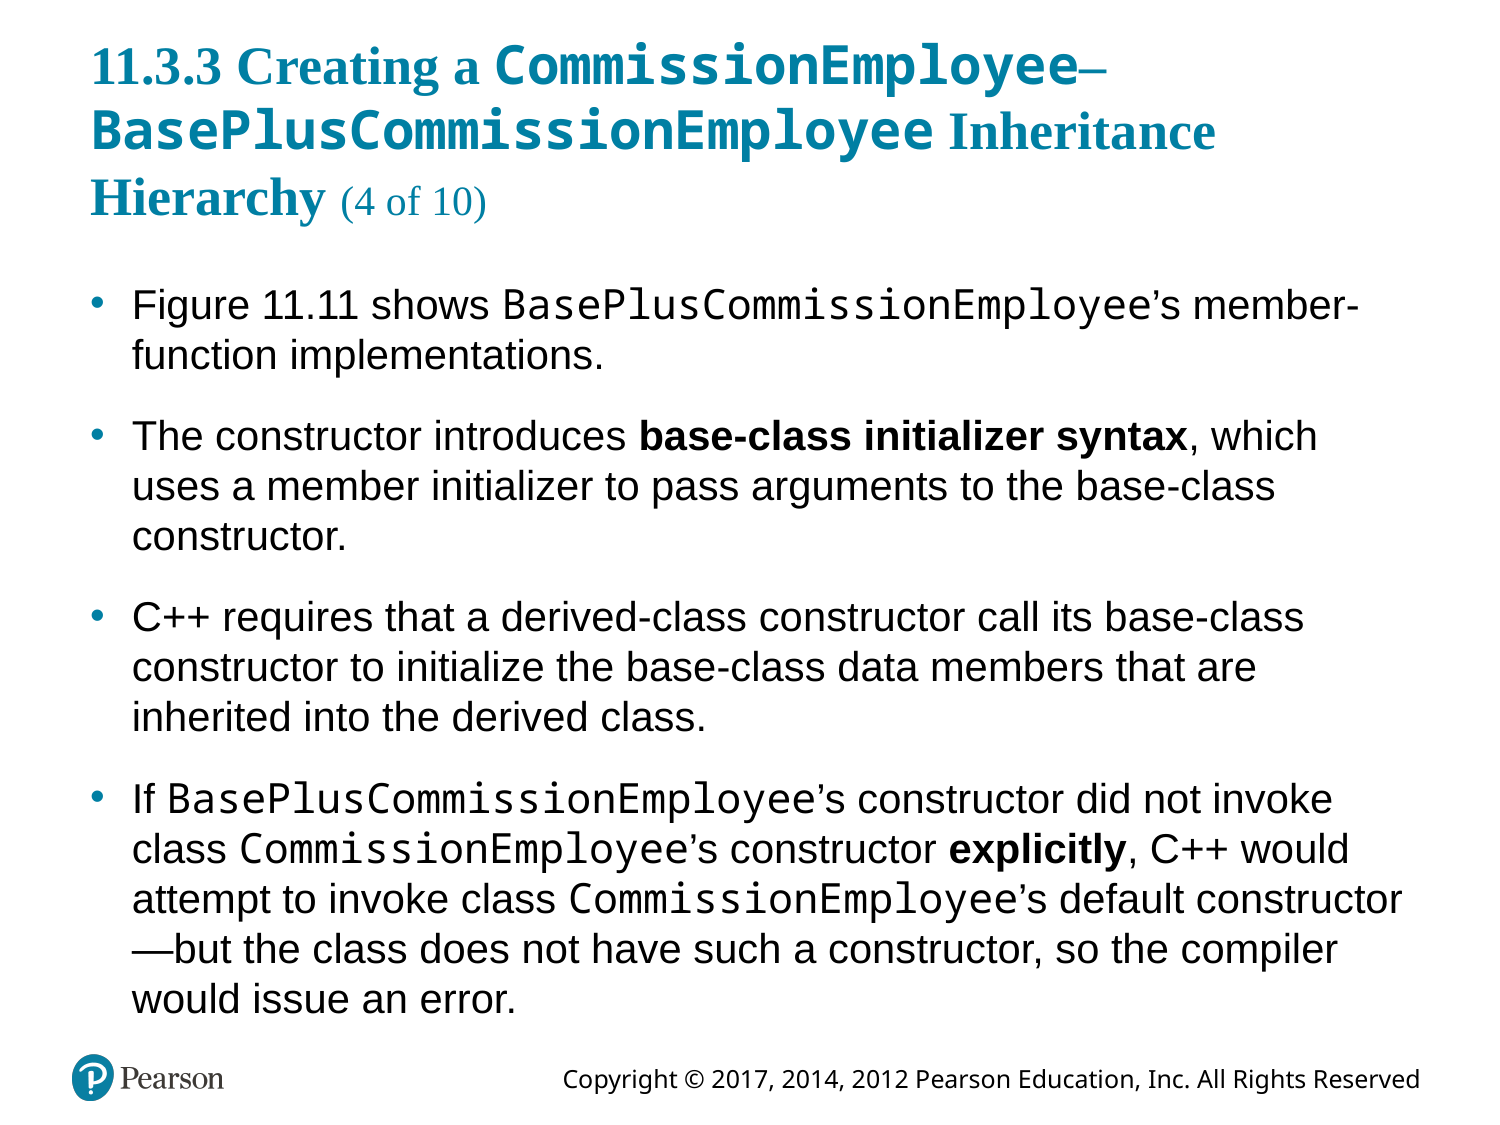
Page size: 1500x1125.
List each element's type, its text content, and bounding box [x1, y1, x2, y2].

picture [72, 1054, 88, 1070]
list Figure 11.11 shows BasePlusCommissionEmployee’s member-function implementations. The constructor introduces base-class initializer syntax, which uses a member initializer to pass arguments to the base-class constructor. C++ requires that a derived-class constructor call its base-class constructor to initialize the base-class data members that are inherited into the derived class. If BasePlusCommissionEmployee’s constructor did not invoke class CommissionEmployee’s constructor explicitly, C++ would attempt to invoke class CommissionEmployee’s default constructor—but the class does not have such a constructor, so the compiler would issue an error. [75, 262, 1425, 1030]
picture [80, 1063, 106, 1088]
picture [72, 1087, 83, 1101]
picture [98, 1054, 224, 1101]
title 11.3.3 Creating a CommissionEmployee–BasePlusCommissionEmployee Inheritance Hierarchy (4 of 10) [75, 35, 1389, 241]
